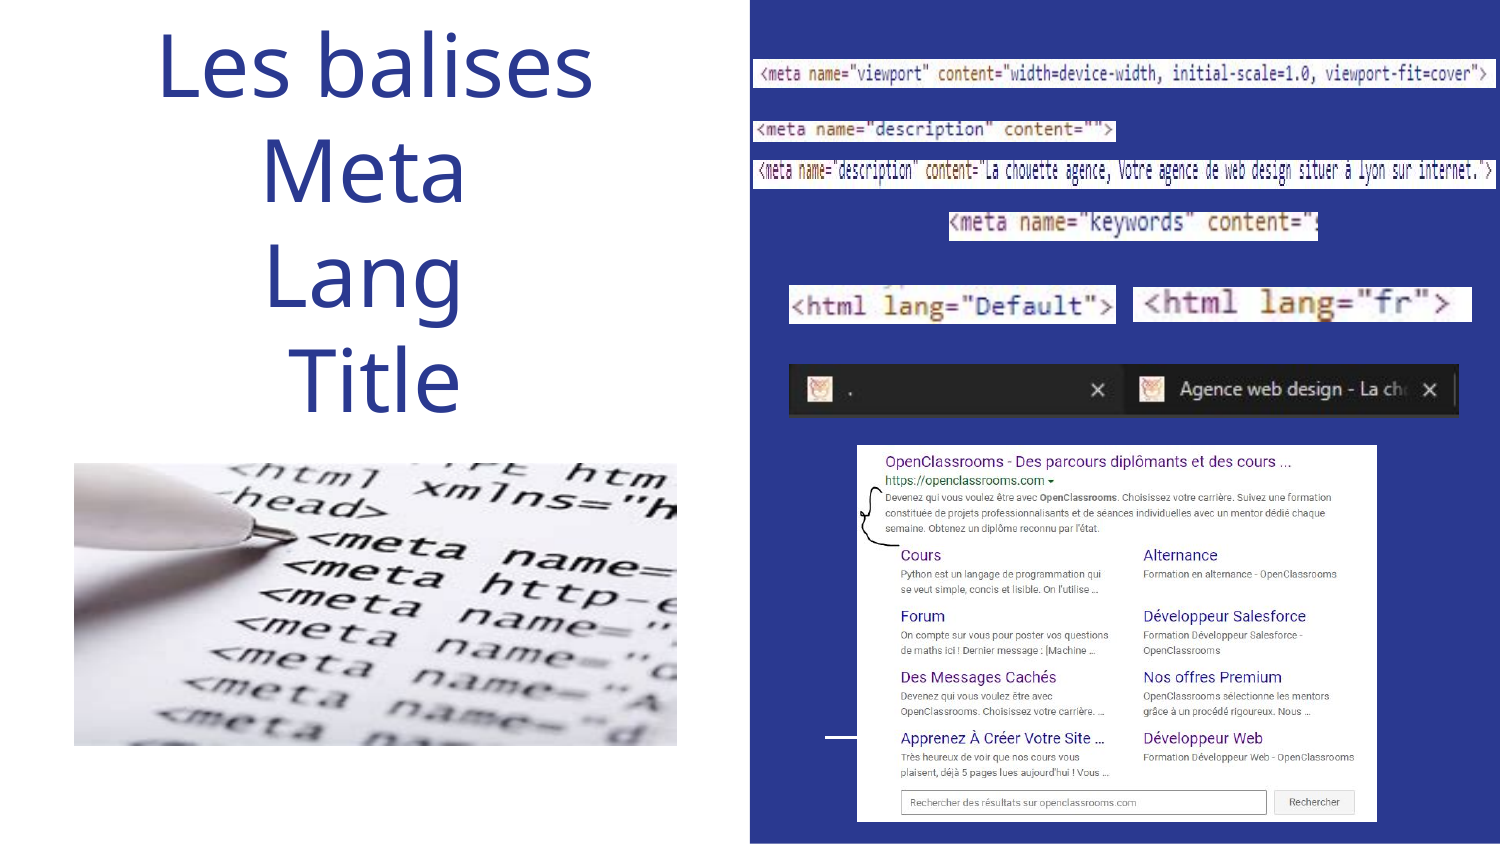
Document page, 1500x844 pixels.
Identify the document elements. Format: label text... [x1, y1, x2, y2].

picture [753, 58, 1496, 88]
title Les balises Meta Lang Title [43, 188, 708, 446]
picture [856, 445, 1377, 823]
picture [949, 212, 1318, 241]
picture [789, 363, 1459, 418]
picture [753, 160, 1496, 190]
picture [1133, 286, 1472, 323]
picture [789, 285, 1116, 325]
picture [74, 463, 677, 746]
picture [753, 121, 1116, 143]
